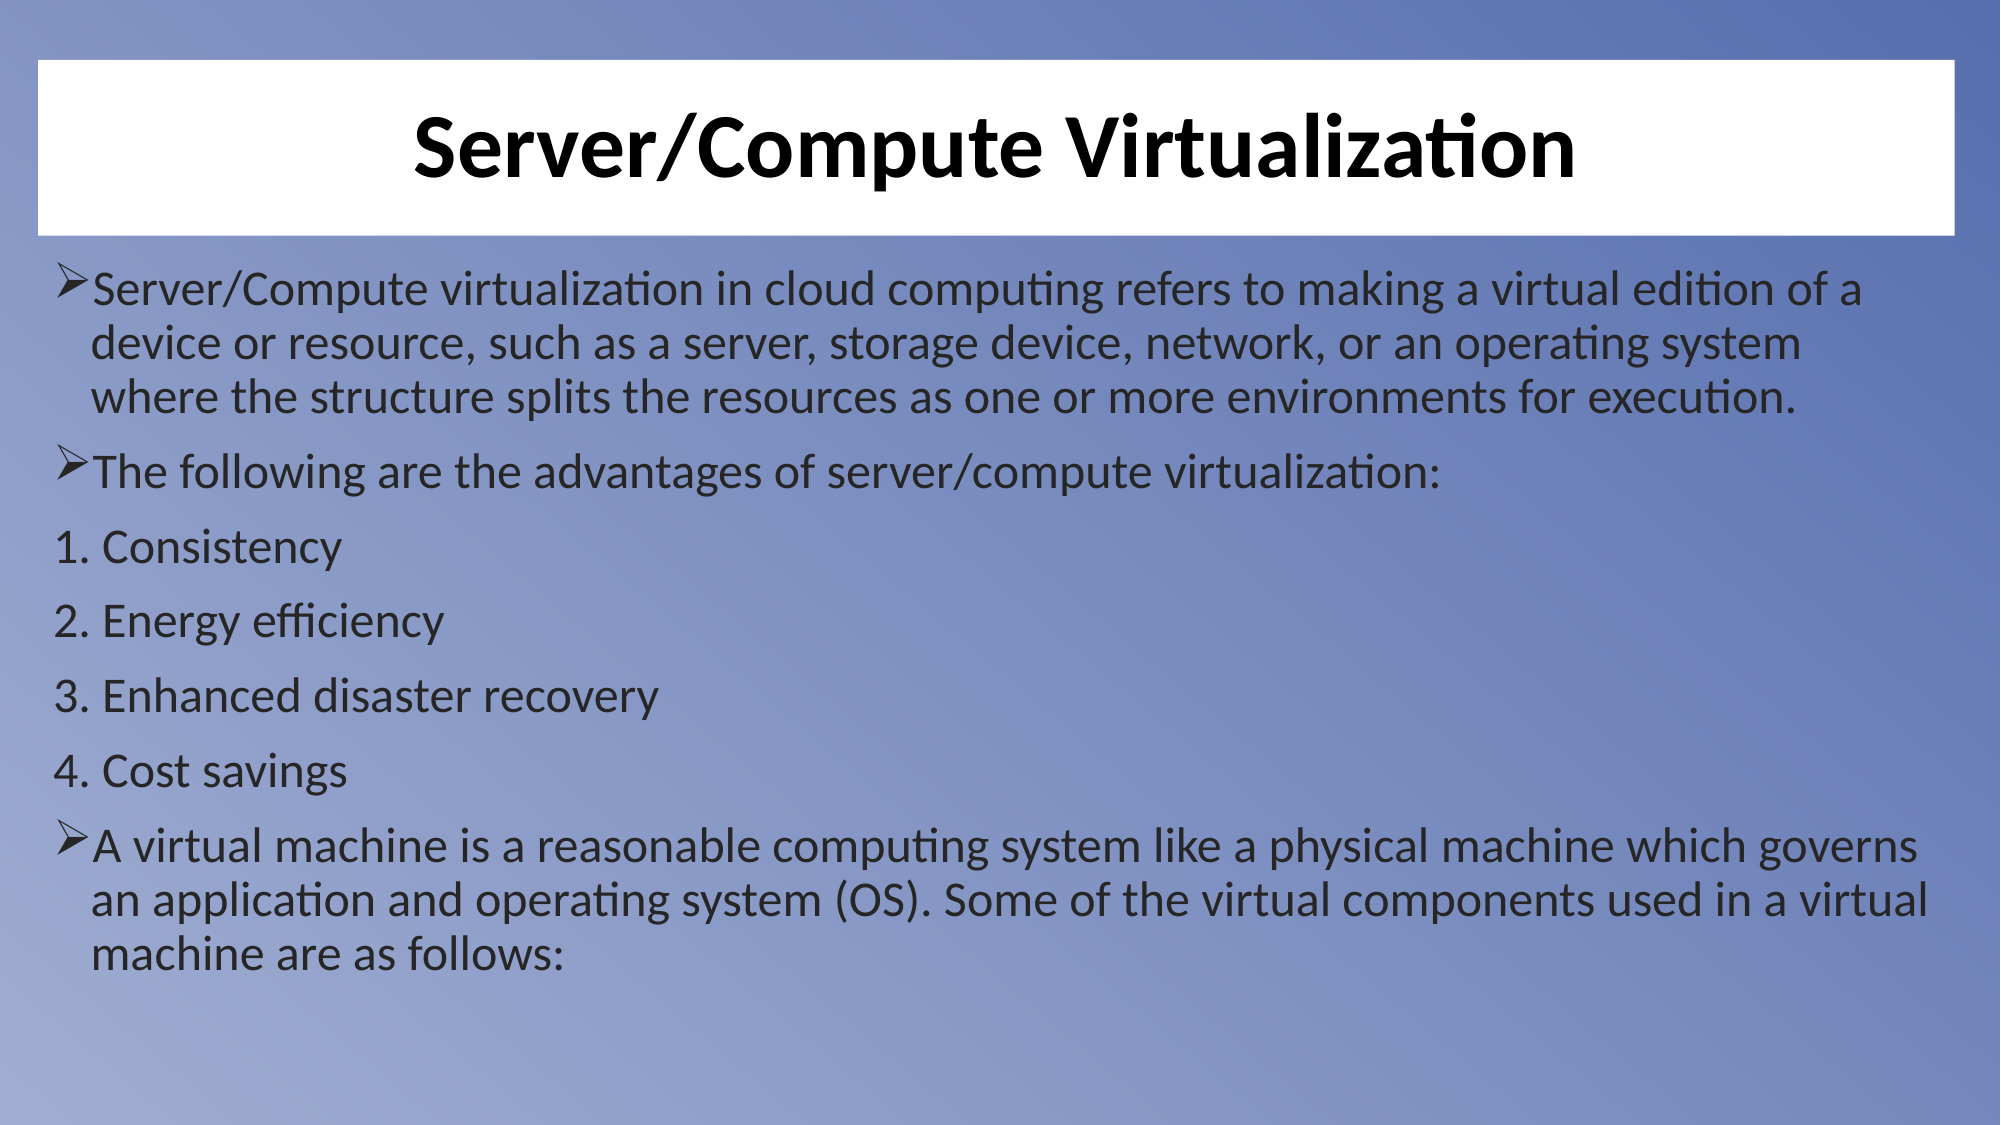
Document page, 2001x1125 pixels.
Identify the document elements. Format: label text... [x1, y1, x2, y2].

title Server/Compute Virtualization [38, 59, 1955, 236]
list Server/Compute virtualization in cloud computing refers to making a virtual edition of a device or resource, such as a server, storage device, network, or an operating system where the structure splits the resources as one or more environments for execution. The following are the advantages of server/compute virtualization: 1. Consistency 2. Energy efficiency 3. Enhanced disaster recovery 4. Cost savings A virtual machine is a reasonable computing system like a physical machine which governs an application and operating system (OS). Some of the virtual components used in a virtual machine are as follows: [38, 254, 1955, 1014]
